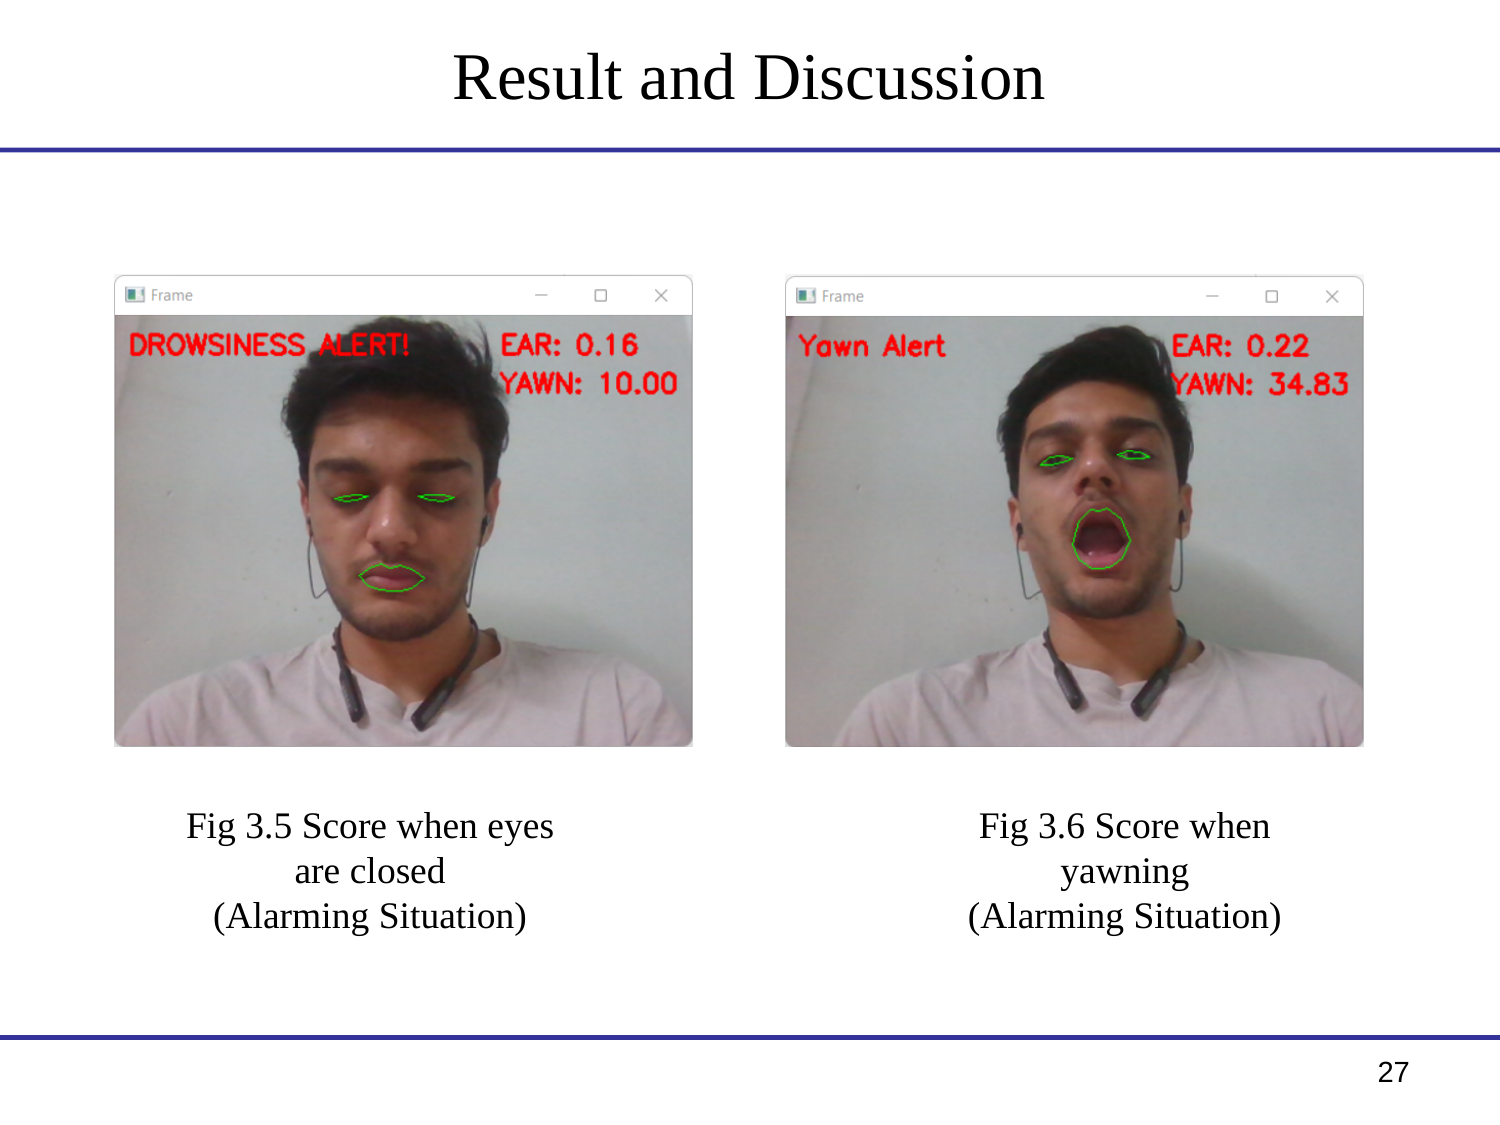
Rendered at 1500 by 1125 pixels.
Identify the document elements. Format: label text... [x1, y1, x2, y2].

picture [114, 273, 693, 748]
picture [785, 273, 1365, 748]
slide_number 27 [1074, 1046, 1426, 1125]
text_box Fig 3.6 Score when yawning (Alarming Situation) [899, 793, 1350, 944]
title Result and Discussion [75, 20, 1425, 125]
text_box Fig 3.5 Score when eyes are closed (Alarming Situation) [145, 793, 596, 944]
